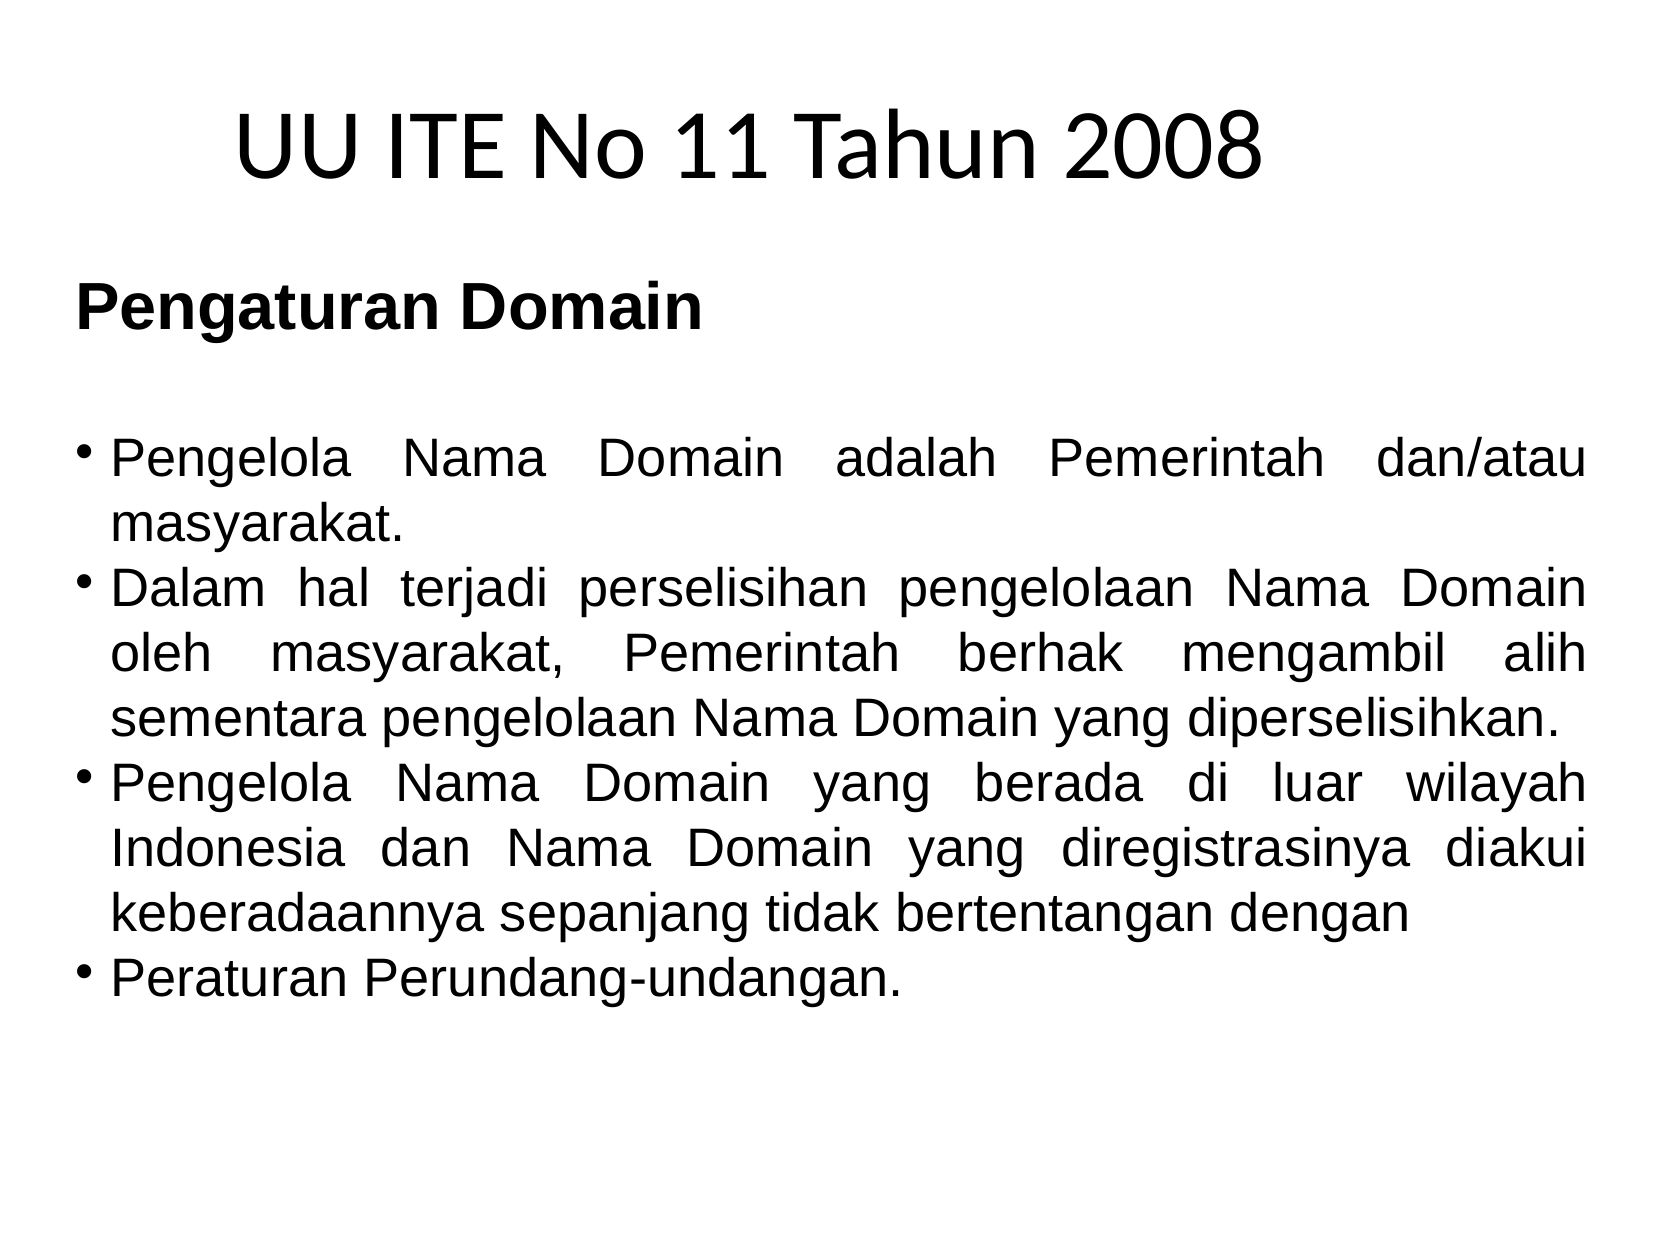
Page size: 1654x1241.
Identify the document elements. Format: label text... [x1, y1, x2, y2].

text_box UU ITE No 11 Tahun 2008 [75, 45, 1425, 233]
text_box Pengaturan Domain Pengelola Nama Domain adalah Pemerintah dan/atau masyarakat. Dalam hal terjadi perselisihan pengelolaan Nama Domain oleh masyarakat, Pemerintah berhak mengambil alih sementara pengelolaan Nama Domain yang diperselisihkan. Pengelola Nama Domain yang berada di luar wilayah Indonesia dan Nama Domain yang diregistrasinya diakui keberadaannya sepanjang tidak bertentangan dengan Peraturan Perundang-undangan. [74, 262, 1590, 1200]
